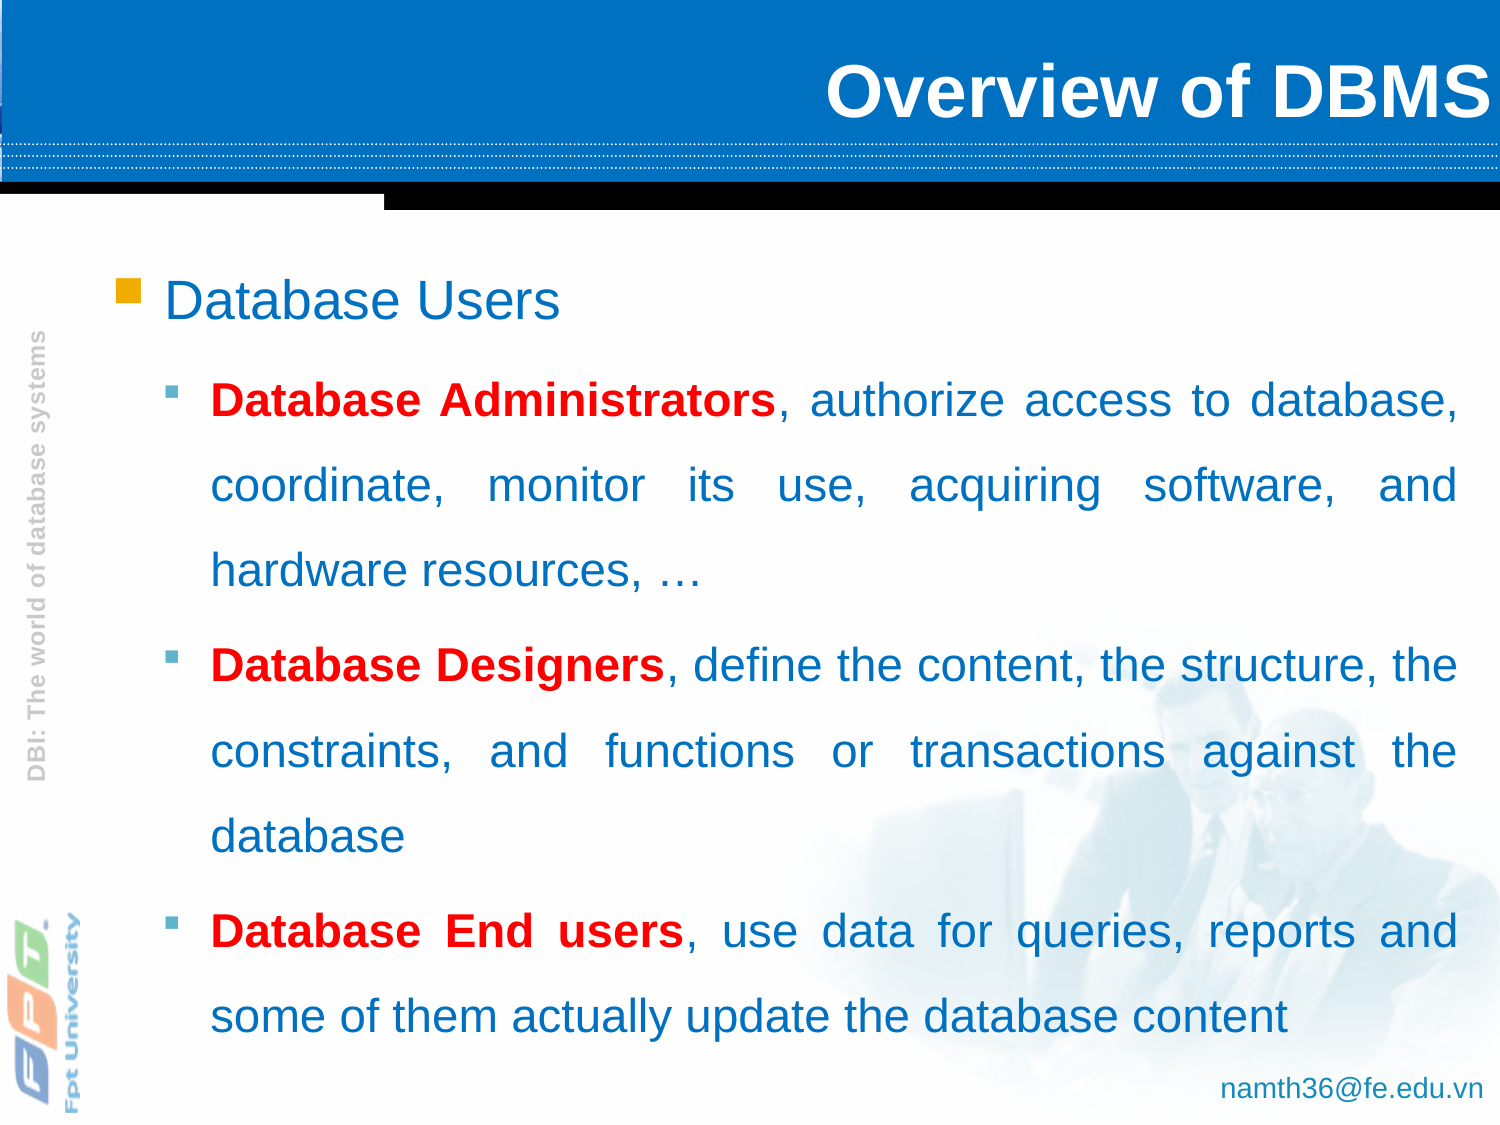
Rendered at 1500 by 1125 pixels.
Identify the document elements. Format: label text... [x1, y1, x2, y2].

list Database Users Database Administrators, authorize access to database, coordinate, monitor its use, acquiring software, and hardware resources, … Database Designers, define the content, the structure, the constraints, and functions or transactions against the database Database End users, use data for queries, reports and some of them actually update the database content [87, 216, 1475, 1050]
title Overview of DBMS [387, 0, 1500, 175]
picture [0, 194, 1500, 1125]
